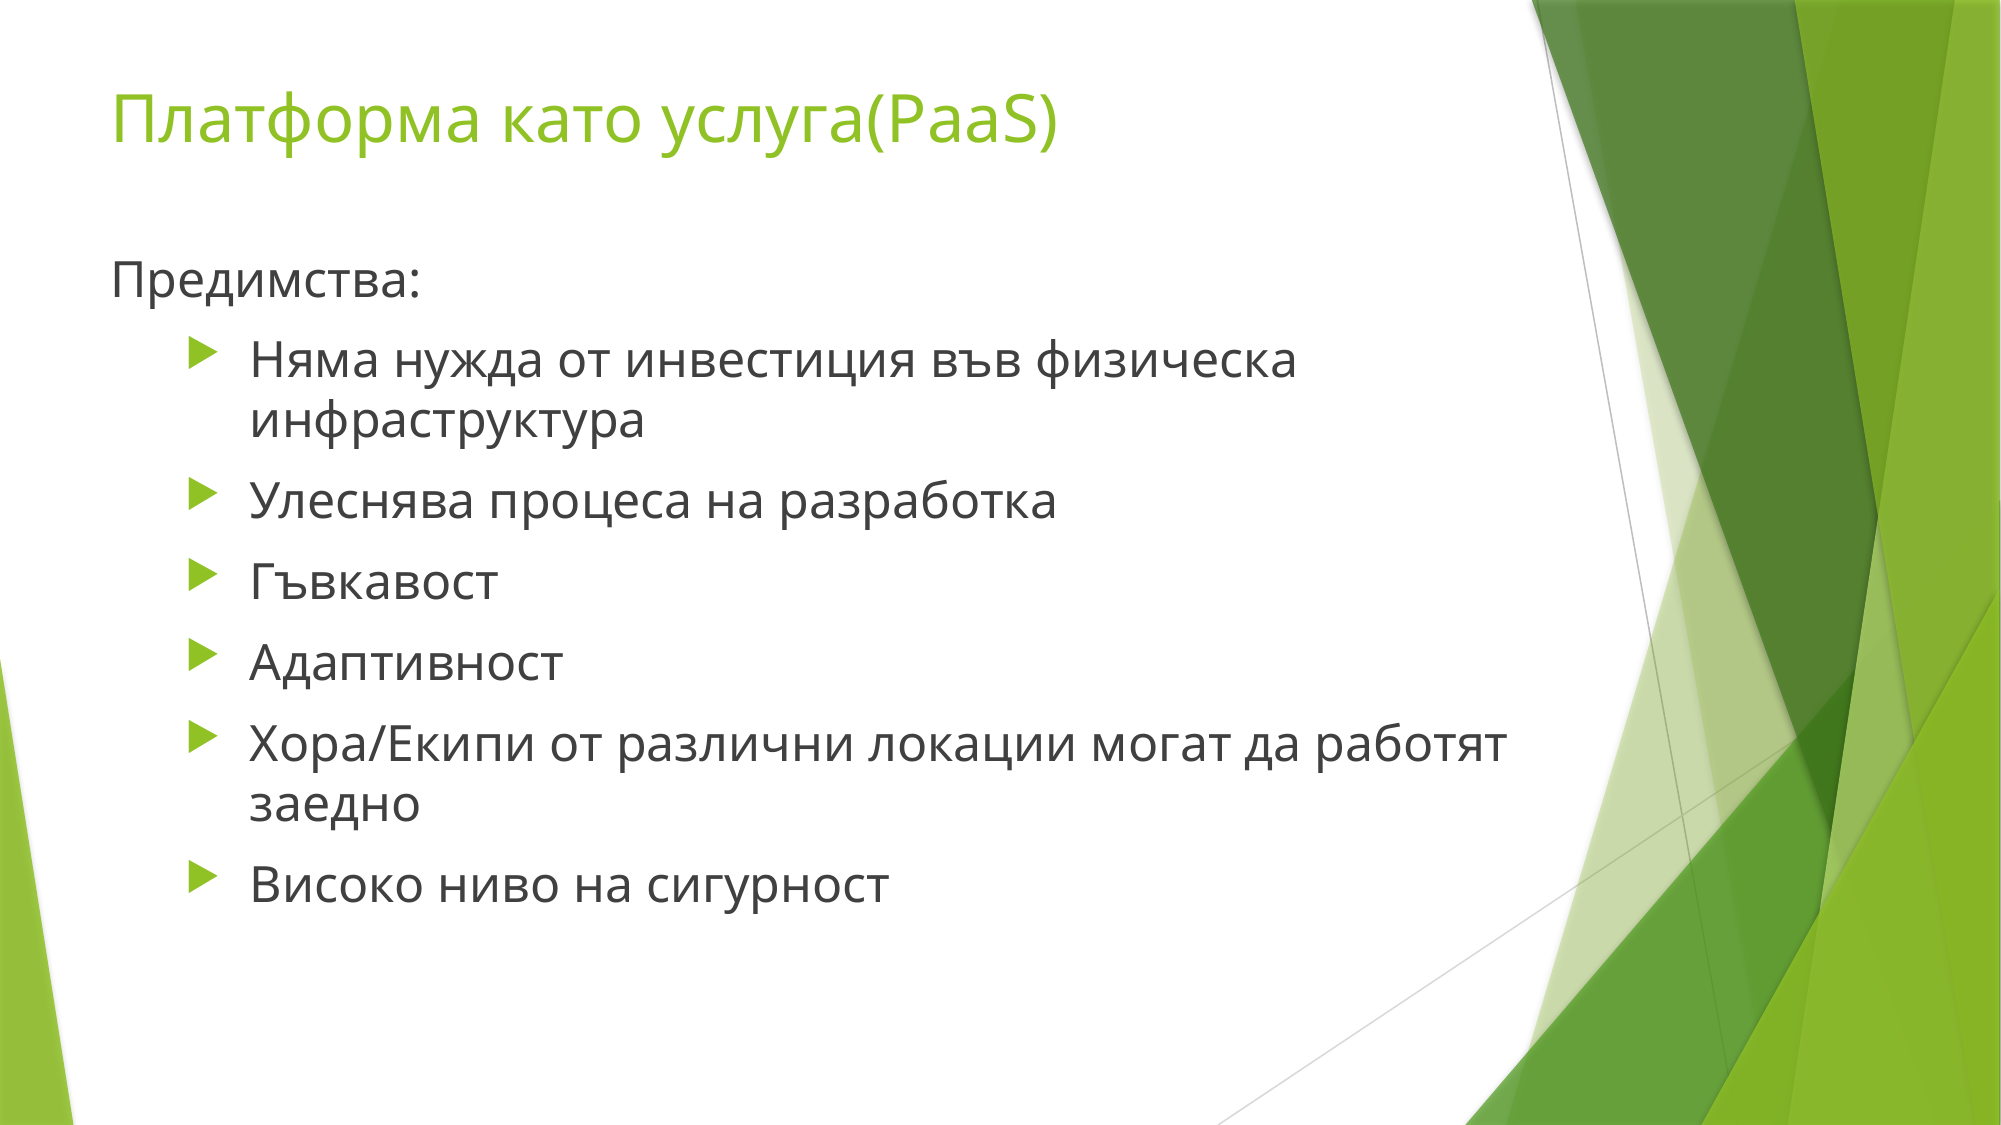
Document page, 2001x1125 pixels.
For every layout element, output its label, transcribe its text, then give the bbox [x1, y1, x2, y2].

text_box Платформа като услуга(PaaS) [95, 67, 1237, 239]
text_box Предимства: Няма нужда от инвестиция във физическа инфраструктура Улеснява процеса на разработка Гъвкавост Адаптивност Хора/Екипи от различни локации могат да работят заедно Високо ниво на сигурност [95, 239, 1619, 1001]
